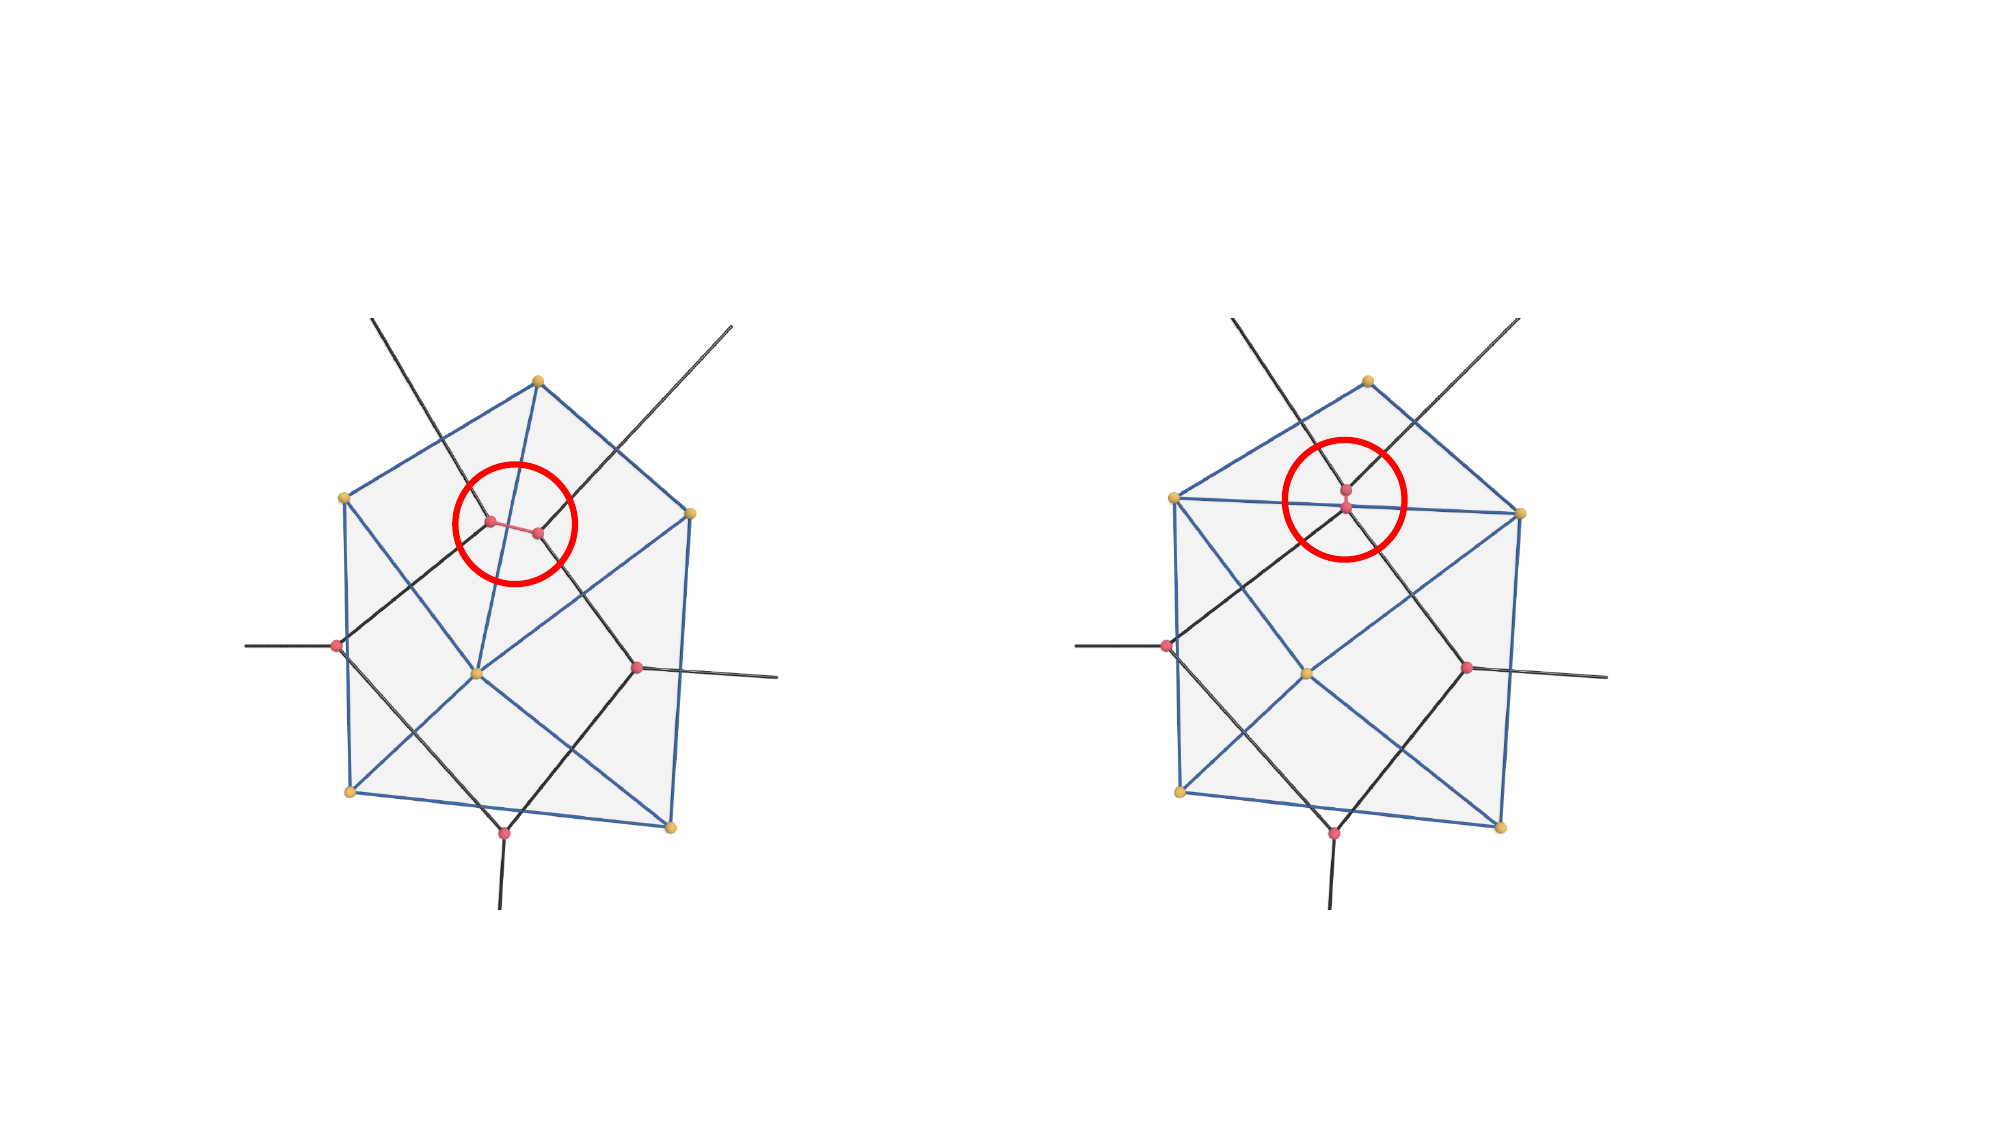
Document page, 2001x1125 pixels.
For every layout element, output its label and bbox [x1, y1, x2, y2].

picture [1064, 318, 1626, 910]
picture [234, 318, 796, 910]
